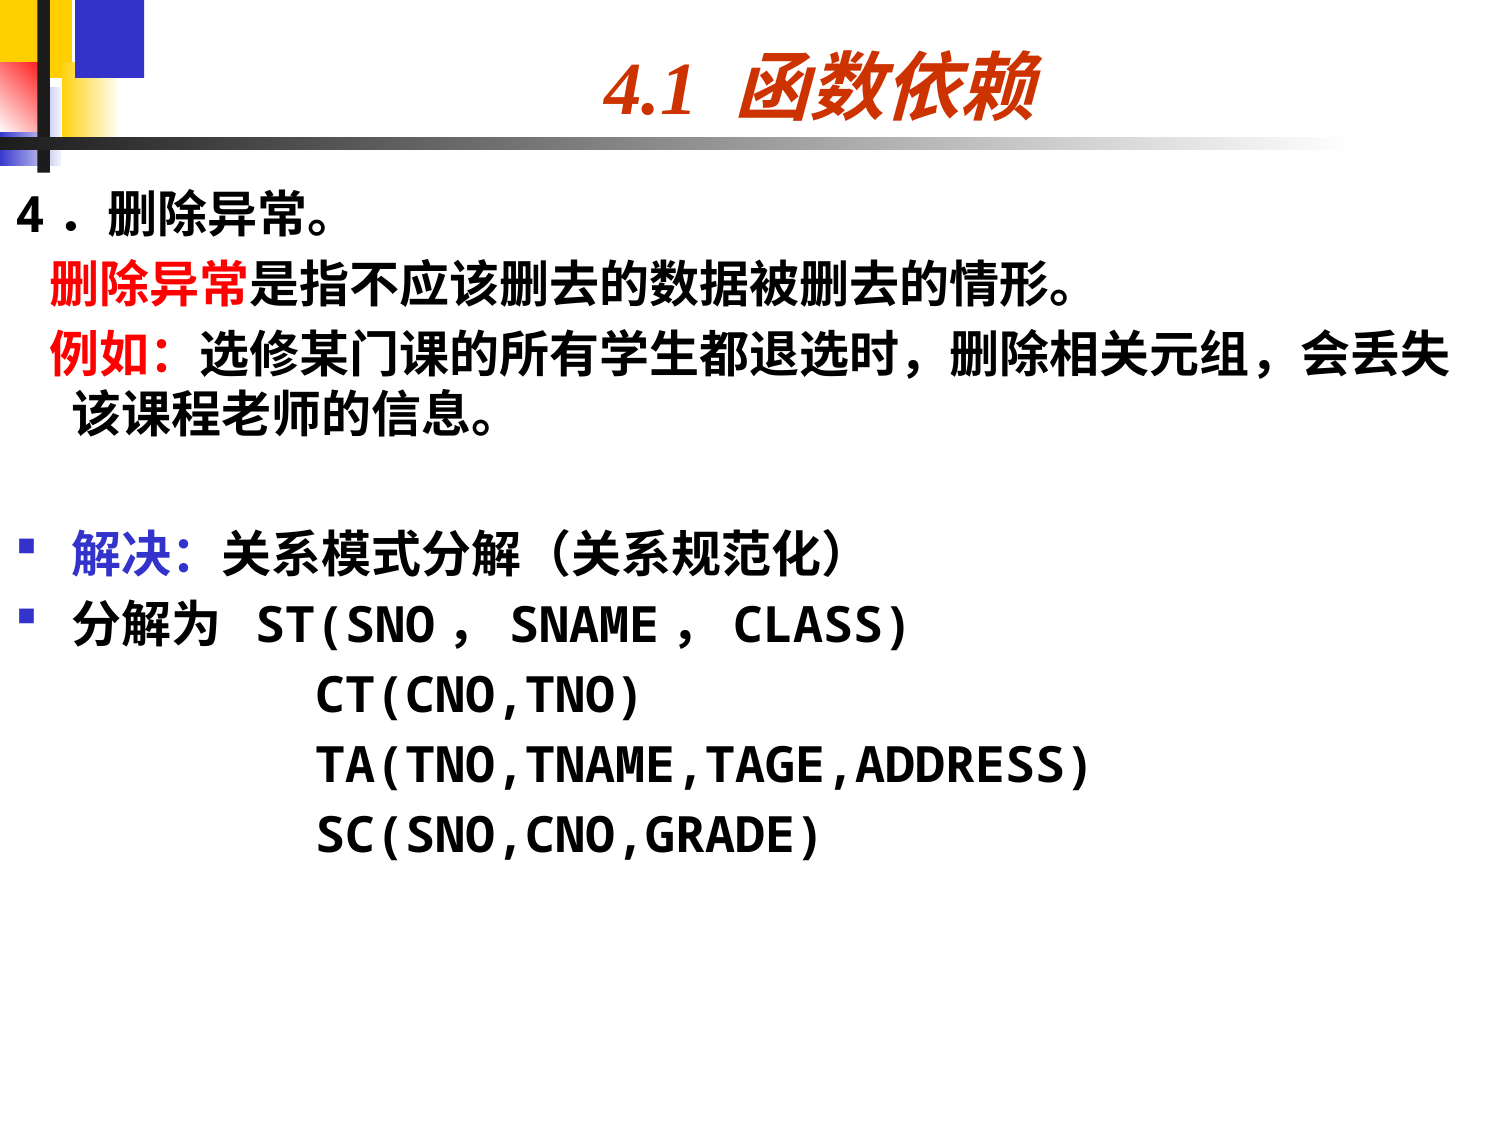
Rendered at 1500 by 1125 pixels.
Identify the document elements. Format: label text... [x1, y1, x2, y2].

text_box [24, 824, 1400, 900]
title 4.1 函数依赖 [188, 0, 1450, 138]
list 4．删除异常。 删除异常是指不应该删去的数据被删去的情形。 例如：选修某门课的所有学生都退选时，删除相关元组，会丢失该课程老师的信息。 解决：关系模式分解（关系规范化） 分解为 ST(SNO，SNAME，CLASS) CT(CNO,TNO) TA(TNO,TNAME,TAGE,ADDRESS) SC(SNO,CNO,GRADE) [0, 174, 1500, 988]
